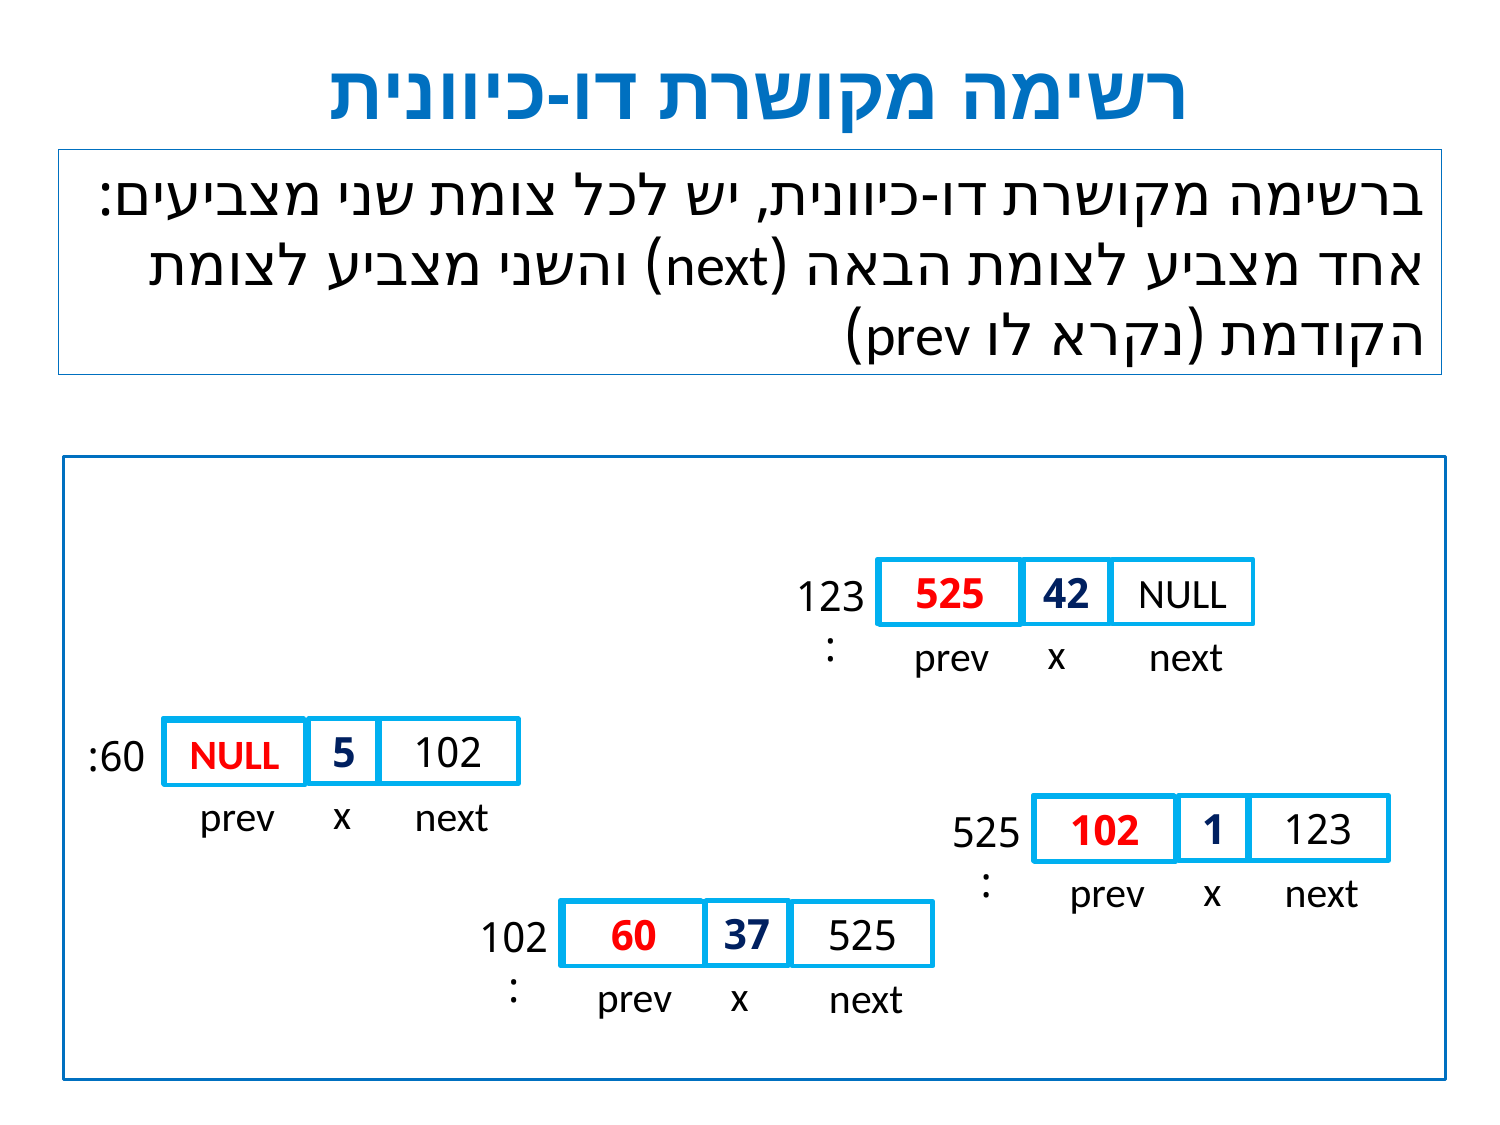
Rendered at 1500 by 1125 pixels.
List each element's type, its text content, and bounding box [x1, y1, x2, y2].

text_box x [1176, 857, 1247, 922]
text_box next [1247, 858, 1396, 924]
text_box 102: [460, 903, 560, 1019]
text_box 123 [1247, 795, 1389, 858]
text_box 525: [933, 798, 1033, 914]
text_box prev [560, 963, 709, 1029]
text_box 60 [563, 901, 705, 967]
text_box 123: [777, 562, 877, 678]
text_box 1 [1178, 795, 1247, 857]
text_box next [792, 964, 941, 1030]
text_box NULL [1112, 559, 1253, 622]
text_box 42 [1023, 559, 1110, 620]
text_box ? [560, 900, 702, 963]
text_box prev [1033, 858, 1182, 924]
text_box [62, 454, 1448, 1081]
title רשימה מקושרת דו-כיוונית [135, 29, 1365, 149]
text_box NULL [164, 720, 306, 785]
text_box prev [877, 622, 1026, 688]
text_box 37 [706, 900, 789, 962]
text_box prev [162, 781, 312, 847]
text_box ברשימה מקושרת דו-כיוונית, יש לכל צומת שני מצביעים: אחד מצביע לצומת הבאה (next) והשני מצביע לצומת הקודמת (נקרא לו prev) [58, 149, 1442, 375]
text_box x [705, 962, 792, 1027]
text_box next [1112, 622, 1261, 688]
text_box 525 [879, 559, 1021, 625]
text_box 102 [1034, 796, 1176, 862]
text_box x [1021, 620, 1110, 686]
text_box 525 [791, 901, 933, 966]
